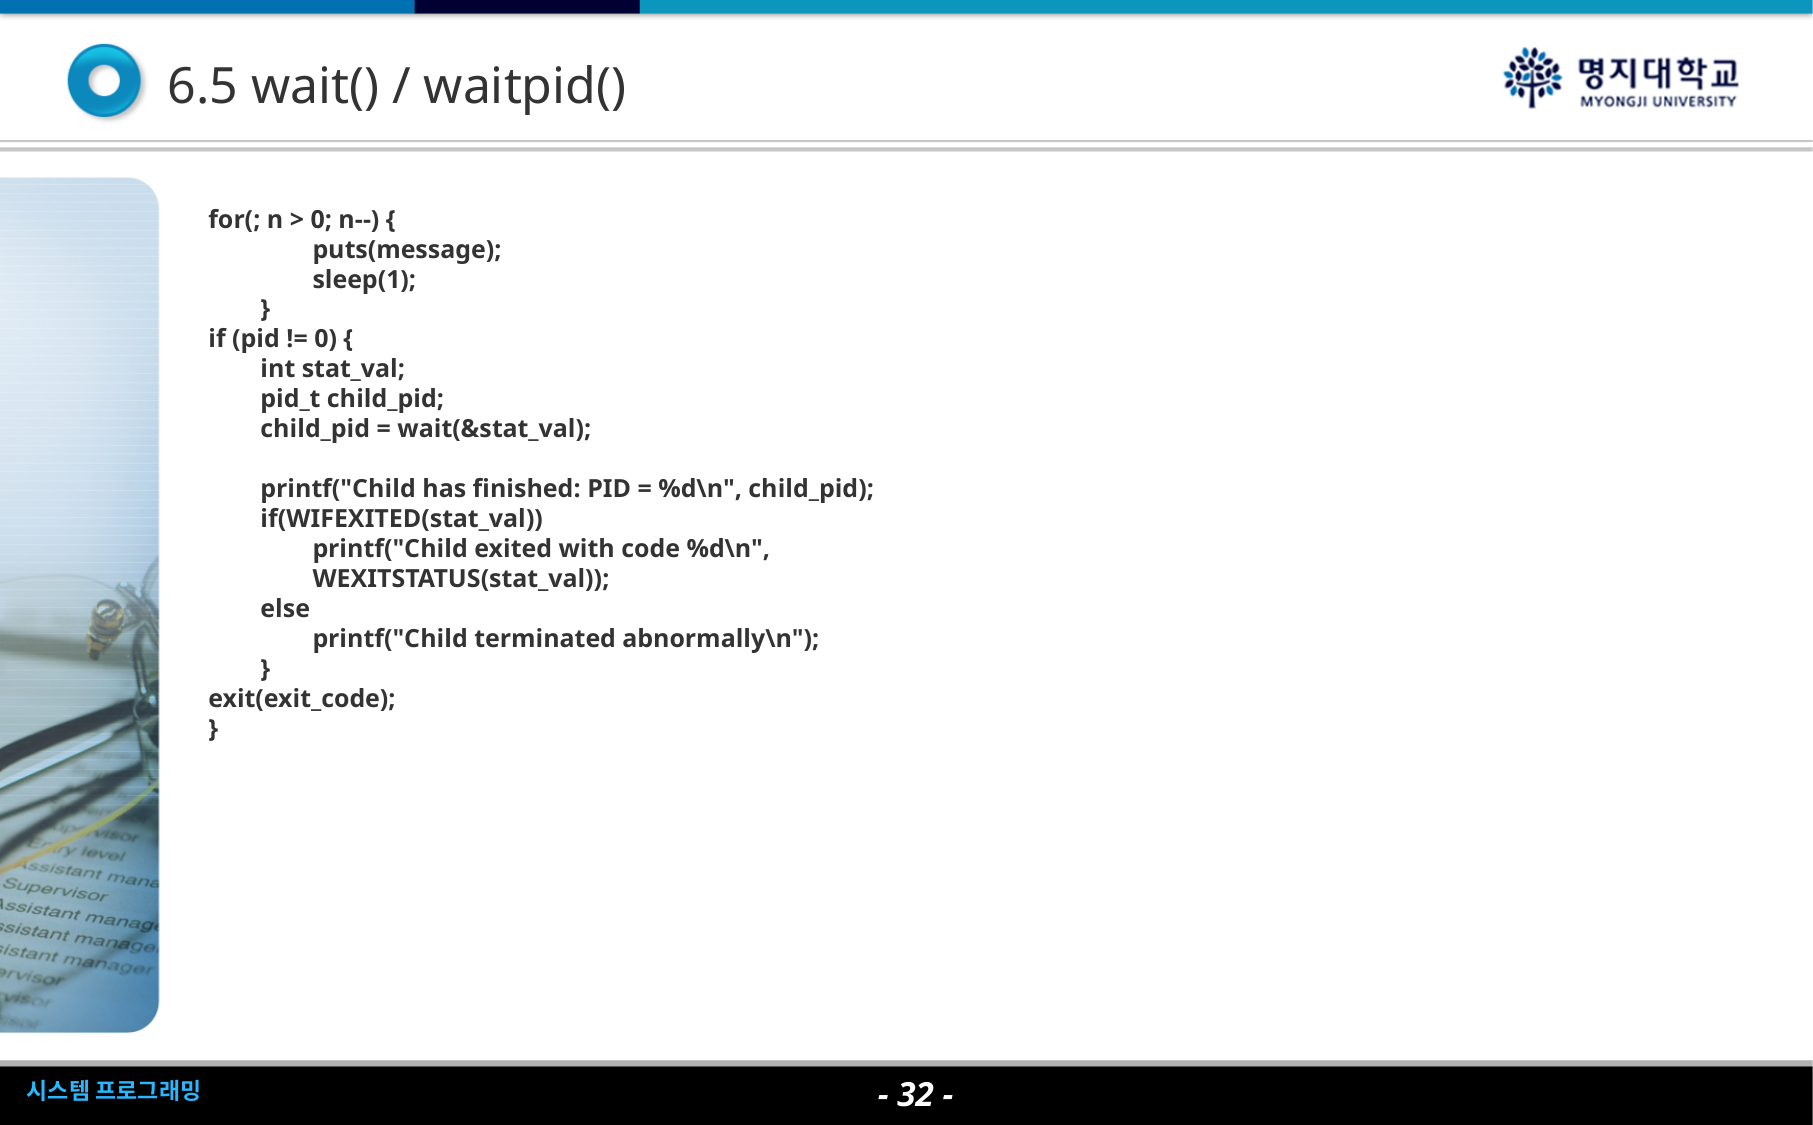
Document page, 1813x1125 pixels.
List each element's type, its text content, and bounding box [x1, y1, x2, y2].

text_box for(; n > 0; n--) { puts(message); sleep(1); } if (pid != 0) { int stat_val; pid_t child_pid; child_pid = wait(&stat_val); printf("Child has finished: PID = %d\n", child_pid); if(WIFEXITED(stat_val)) printf("Child exited with code %d\n", WEXITSTATUS(stat_val)); else printf("Child terminated abnormally\n"); } exit(exit_code); } [191, 194, 1656, 861]
picture [0, 0, 1813, 1125]
text_box 6.5 wait() / waitpid() [150, 37, 1797, 129]
text_box - <숫자> - [819, 1065, 1012, 1125]
